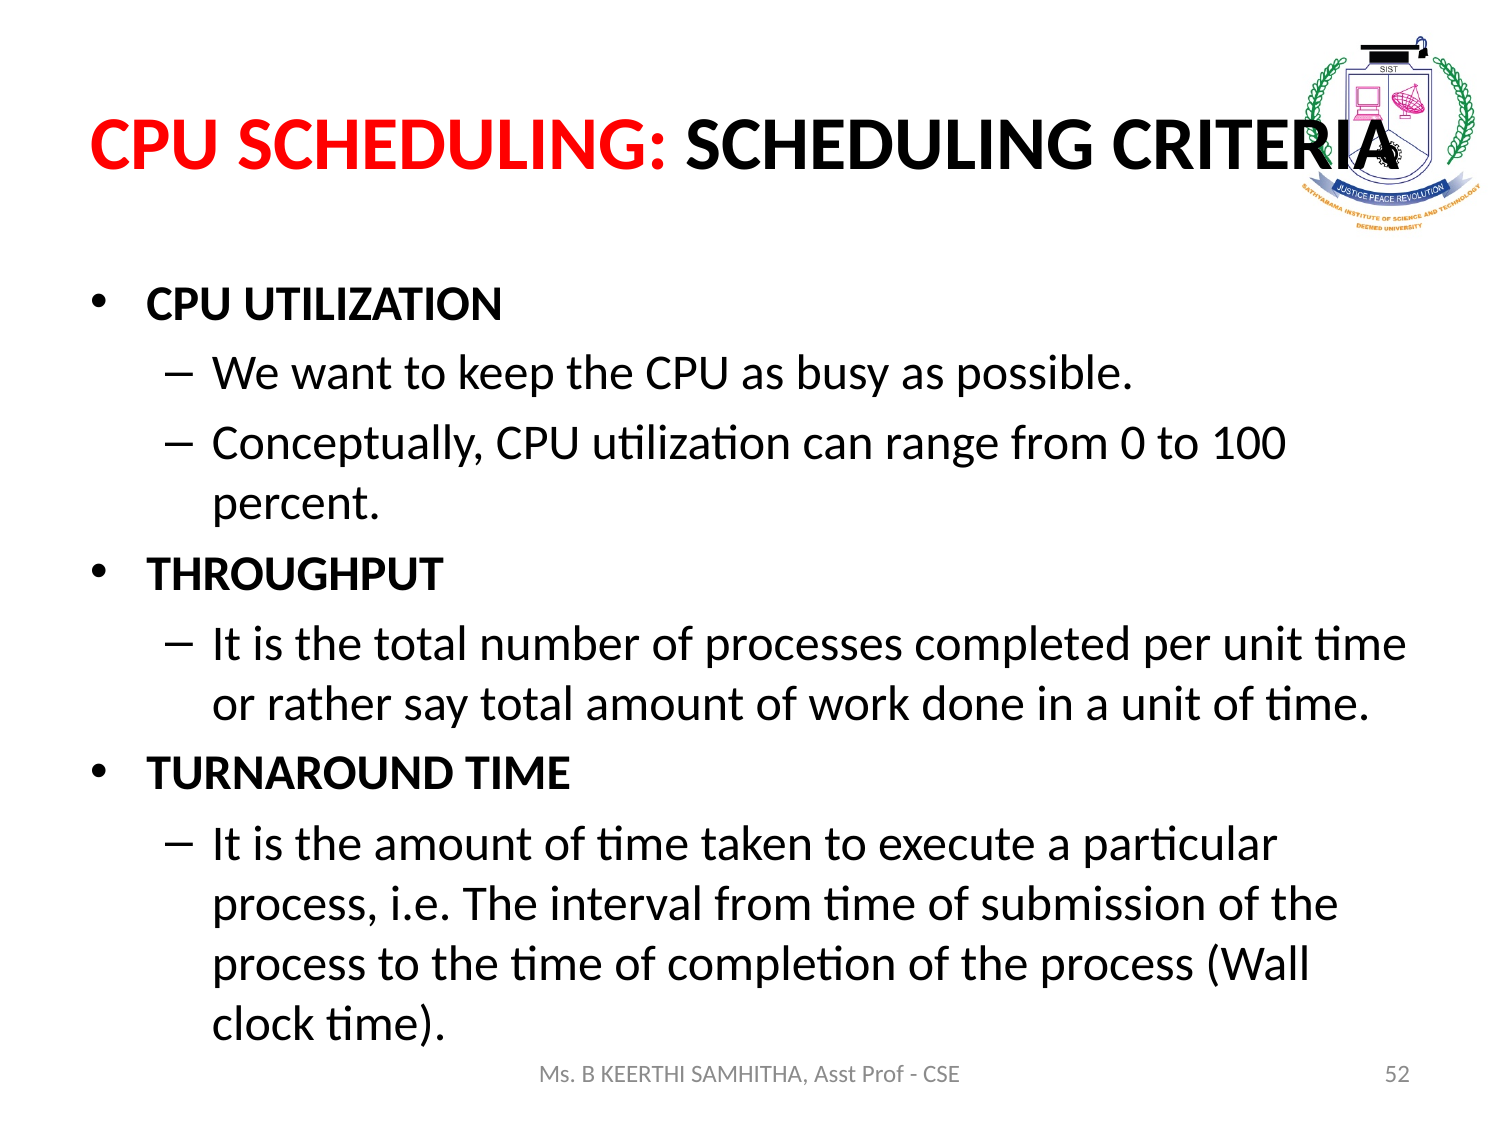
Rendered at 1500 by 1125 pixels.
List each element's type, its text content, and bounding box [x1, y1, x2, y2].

picture [1280, 30, 1500, 251]
slide_number 52 [1074, 1042, 1425, 1103]
title CPU SCHEDULING: SCHEDULING CRITERIA [75, 45, 1425, 233]
footer Ms. B KEERTHI SAMHITHA, Asst Prof - CSE [512, 1042, 988, 1103]
list CPU UTILIZATION We want to keep the CPU as busy as possible. Conceptually, CPU utilization can range from 0 to 100 percent. THROUGHPUT It is the total number of processes completed per unit time or rather say total amount of work done in a unit of time. TURNAROUND TIME It is the amount of time taken to execute a particular process, i.e. The interval from time of submission of the process to the time of completion of the process (Wall clock time). [75, 262, 1425, 1047]
